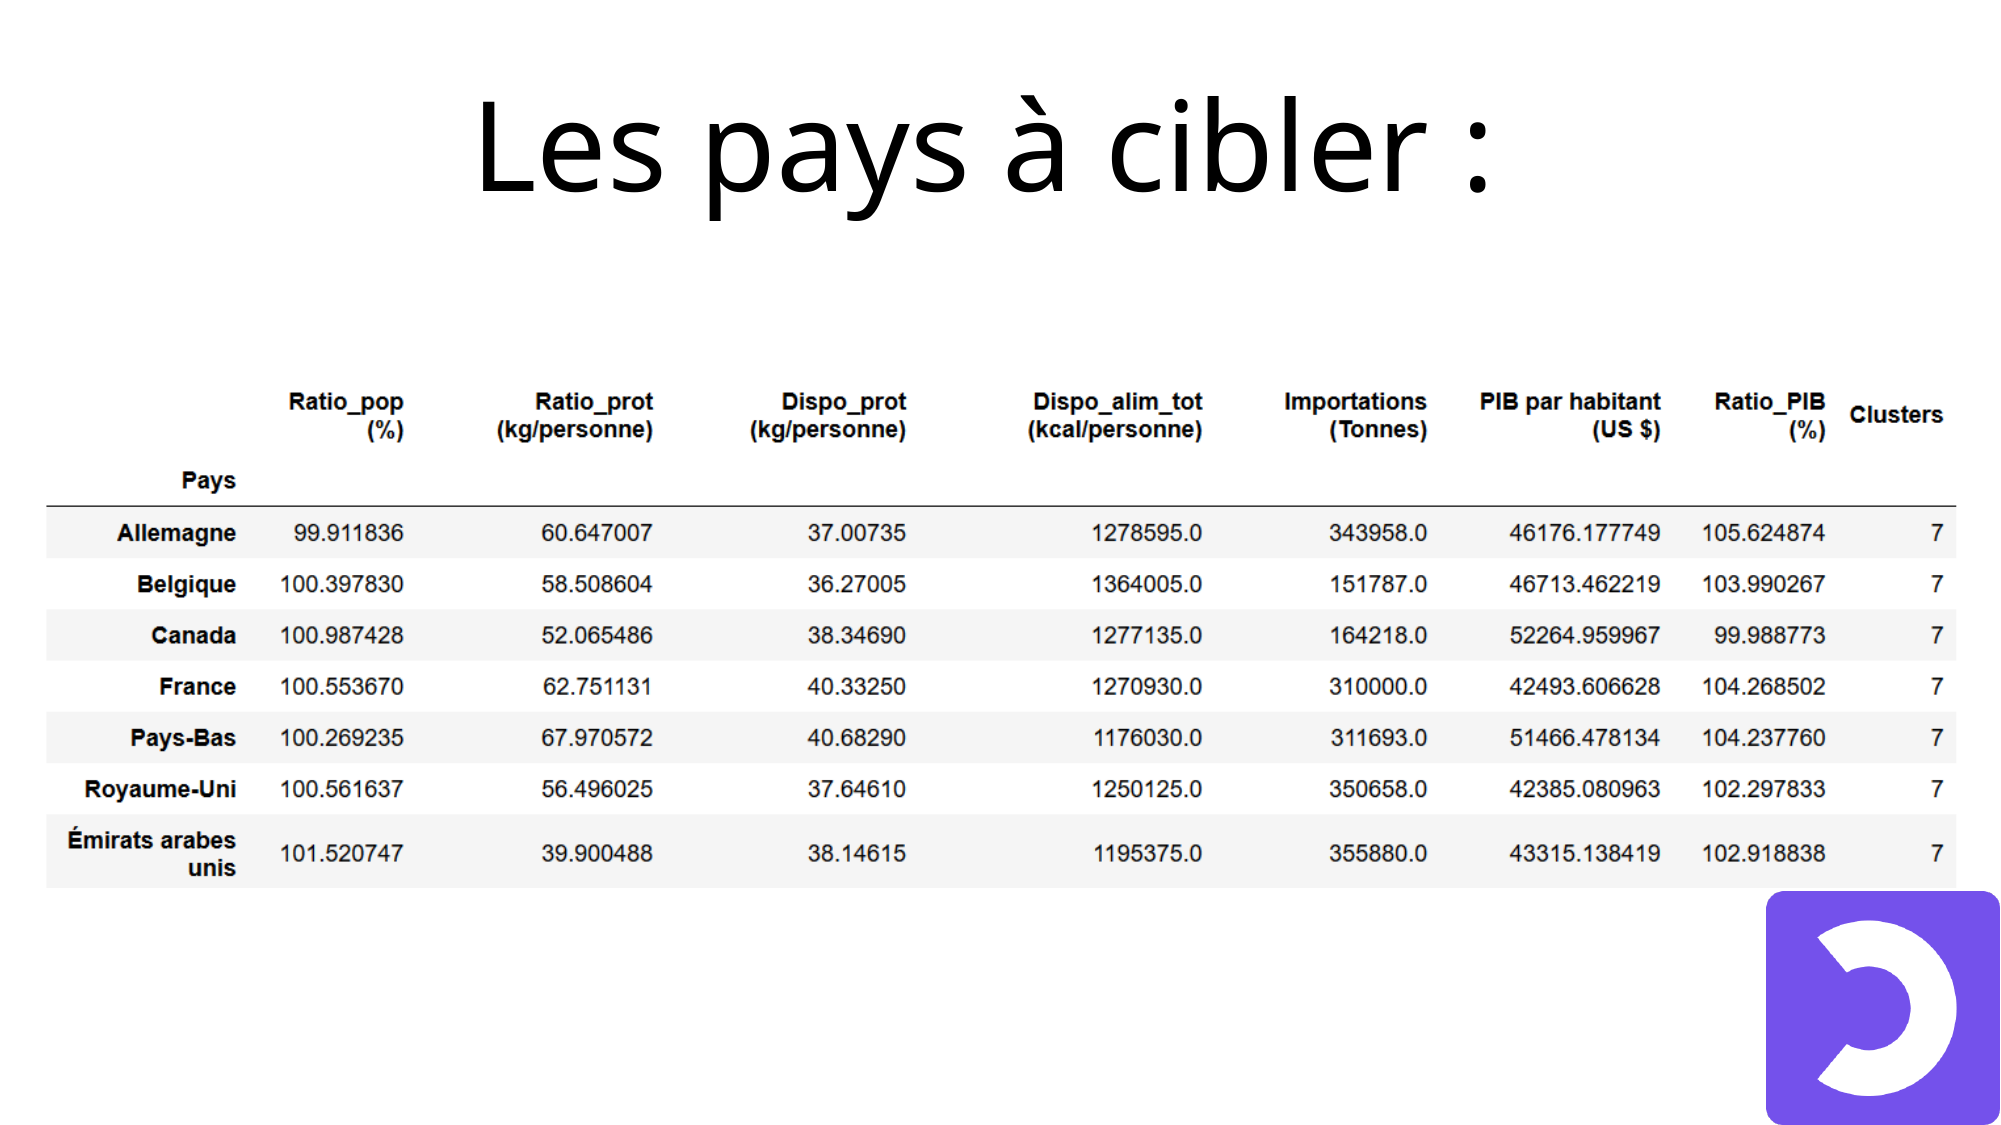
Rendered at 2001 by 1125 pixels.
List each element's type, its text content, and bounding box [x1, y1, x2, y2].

picture [1766, 891, 2000, 1125]
picture [40, 373, 1959, 888]
title Les pays à cibler : [249, 54, 1750, 226]
